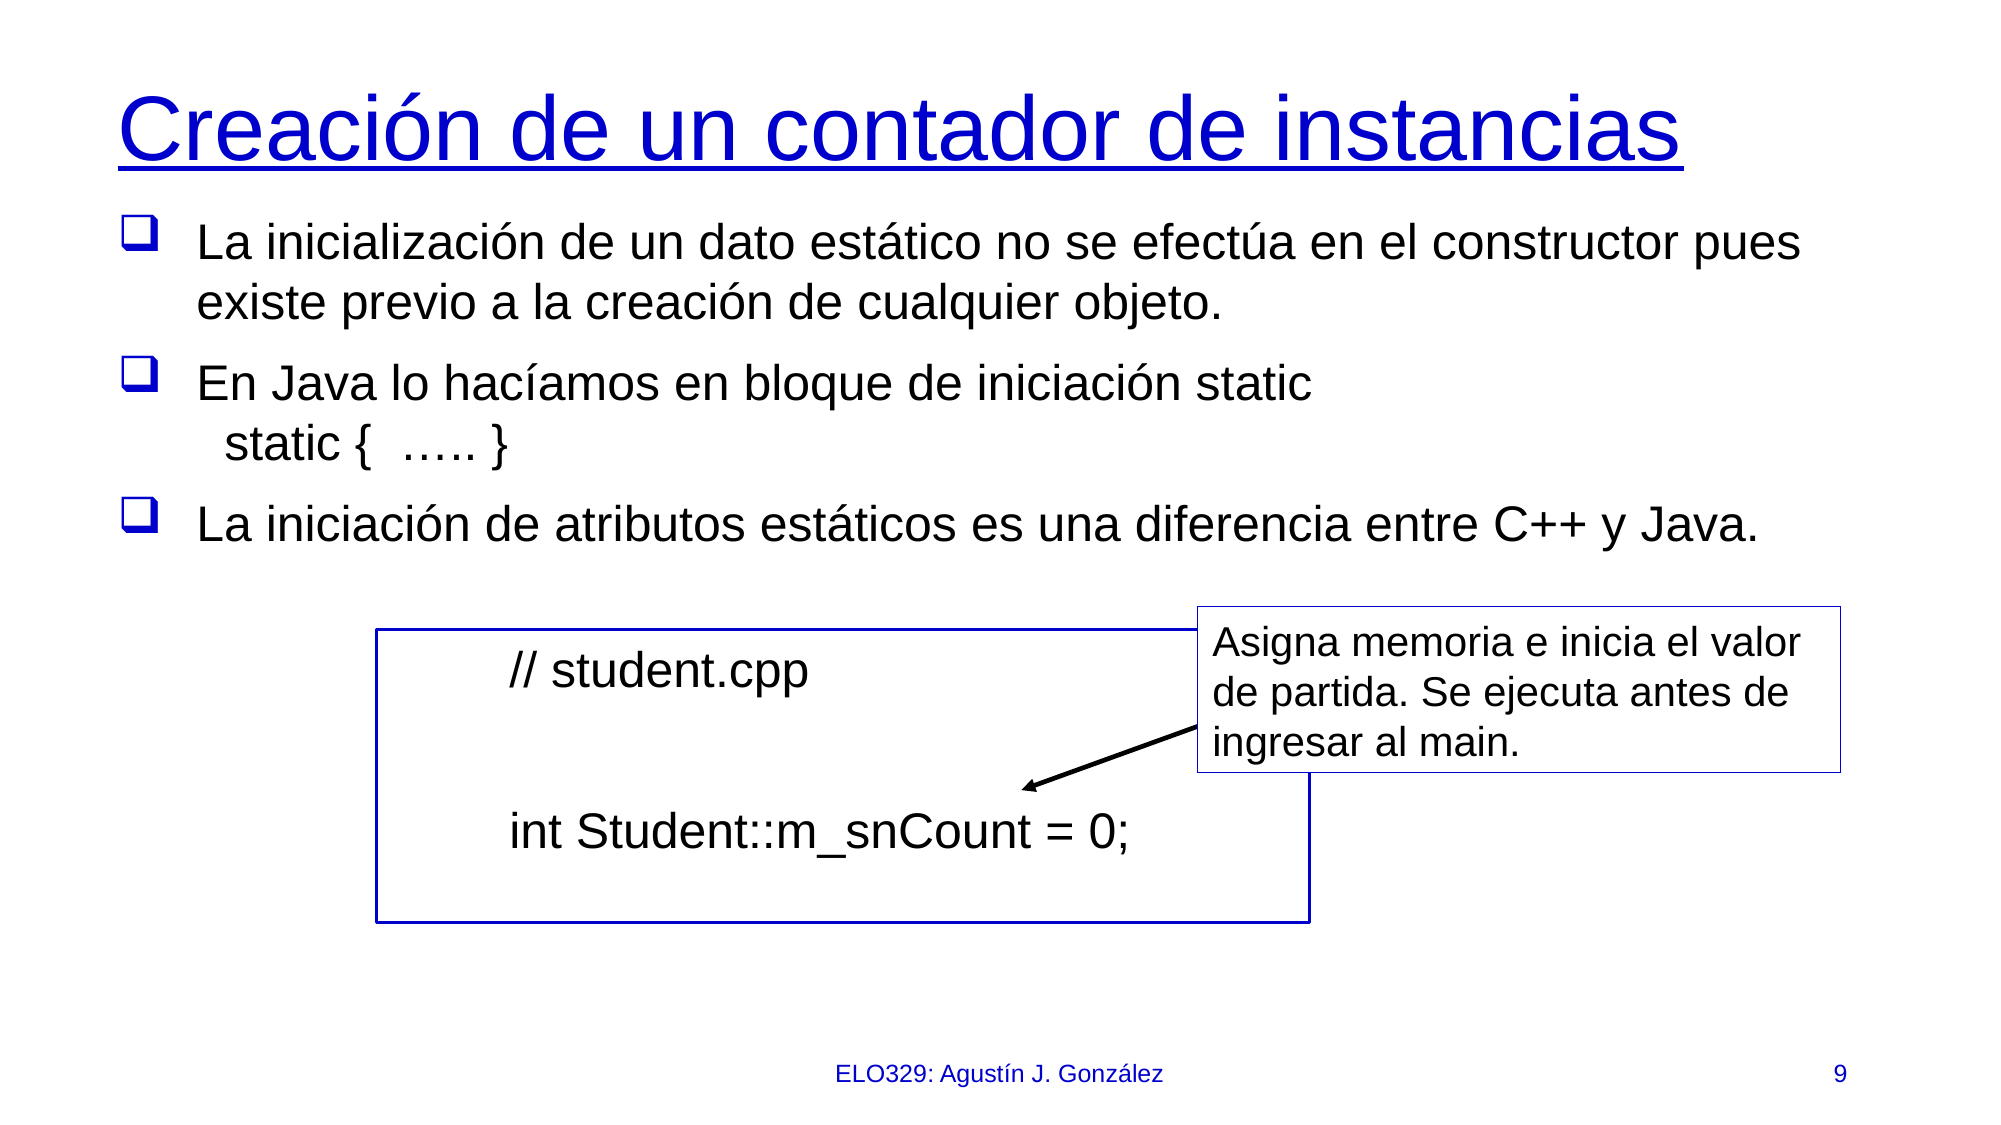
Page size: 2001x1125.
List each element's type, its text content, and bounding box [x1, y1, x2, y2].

title Creación de un contador de instancias [102, 59, 1915, 202]
text_box [1021, 726, 1197, 792]
list // student.cpp int Student::m_snCount = 0; [376, 629, 1310, 923]
slide_number 9 [1412, 1042, 1863, 1103]
footer ELO329: Agustín J. González [662, 1042, 1338, 1103]
text_box Asigna memoria e inicia el valor de partida. Se ejecuta antes de ingresar al main. [1197, 606, 1841, 773]
list La inicialización de un dato estático no se efectúa en el constructor pues existe previo a la creación de cualquier objeto. En Java lo hacíamos en bloque de iniciación static static { ….. } La iniciación de atributos estáticos es una diferencia entre C++ y Java. [102, 202, 1915, 615]
